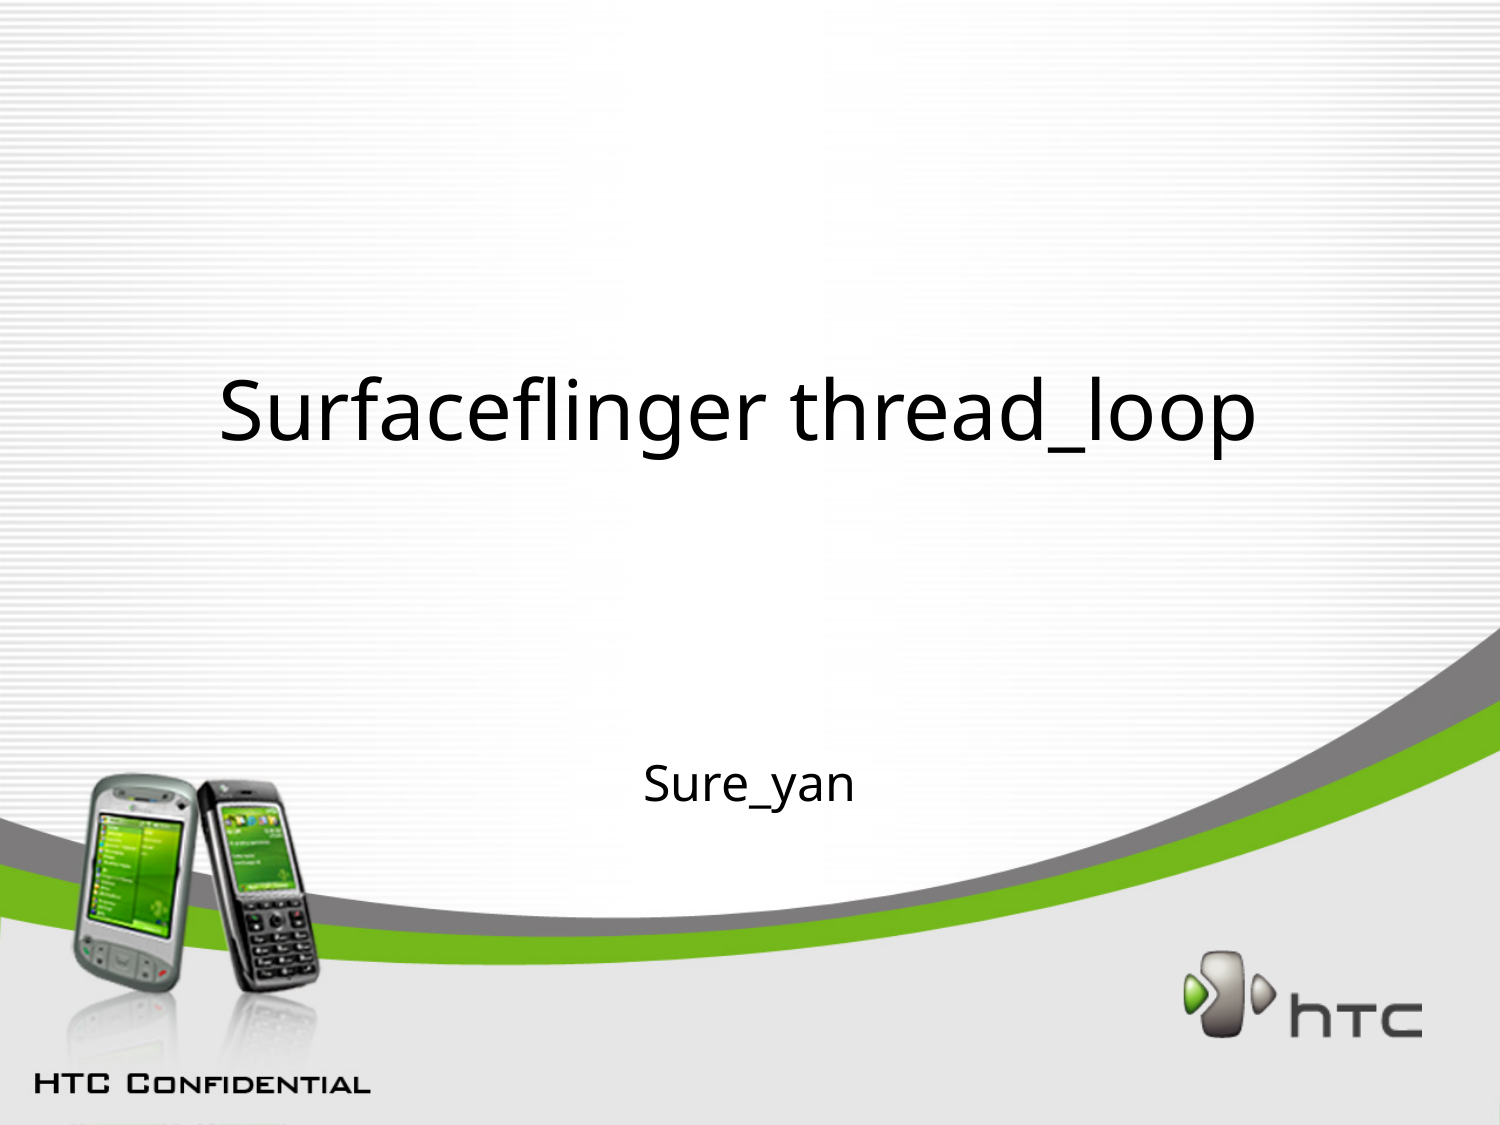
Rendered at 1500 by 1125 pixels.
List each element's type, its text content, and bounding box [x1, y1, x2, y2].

picture [0, 0, 1500, 1125]
title Surfaceflinger thread_loop [112, 349, 1388, 591]
subtitle Sure_yan [224, 637, 1276, 926]
